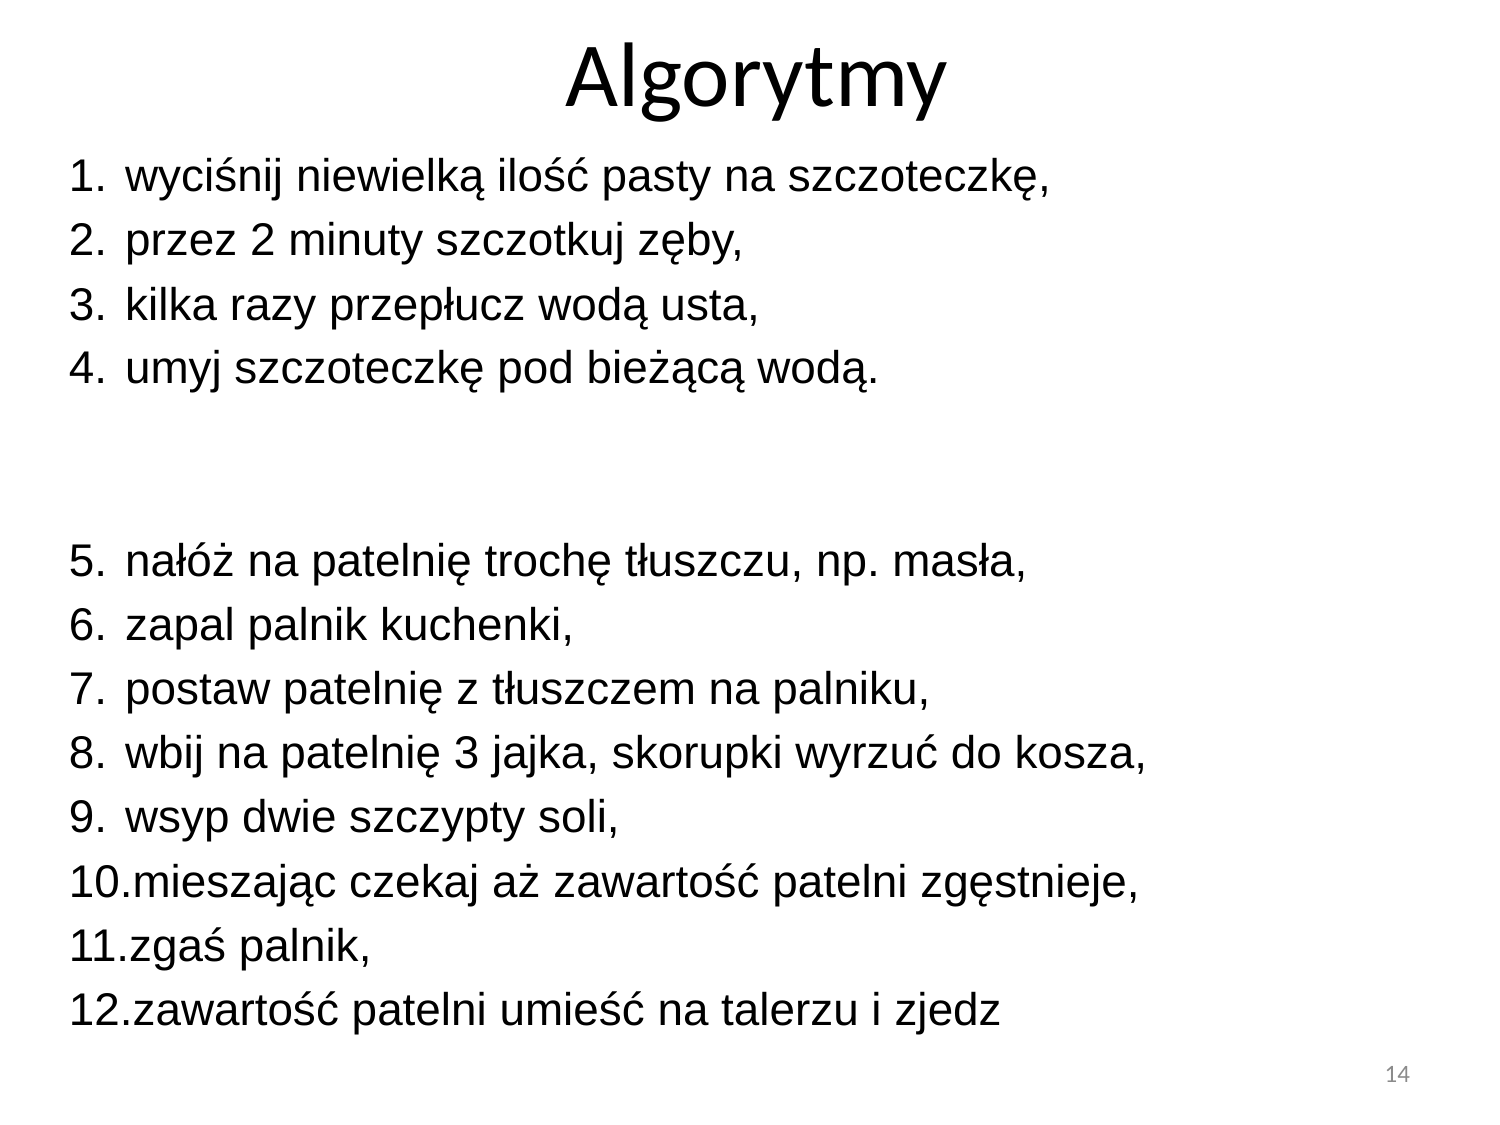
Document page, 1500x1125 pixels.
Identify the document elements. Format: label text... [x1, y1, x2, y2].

slide_number 14 [1074, 1042, 1425, 1103]
title Algorytmy [82, 0, 1432, 138]
list wyciśnij niewielką ilość pasty na szczoteczkę, przez 2 minuty szczotkuj zęby, kilka razy przepłucz wodą usta, umyj szczoteczkę pod bieżącą wodą. nałóż na patelnię trochę tłuszczu, np. masła, zapal palnik kuchenki, postaw patelnię z tłuszczem na palniku, wbij na patelnię 3 jajka, skorupki wyrzuć do kosza, wsyp dwie szczypty soli, mieszając czekaj aż zawartość patelni zgęstnieje, zgaś palnik, zawartość patelni umieść na talerzu i zjedz [53, 138, 1461, 994]
